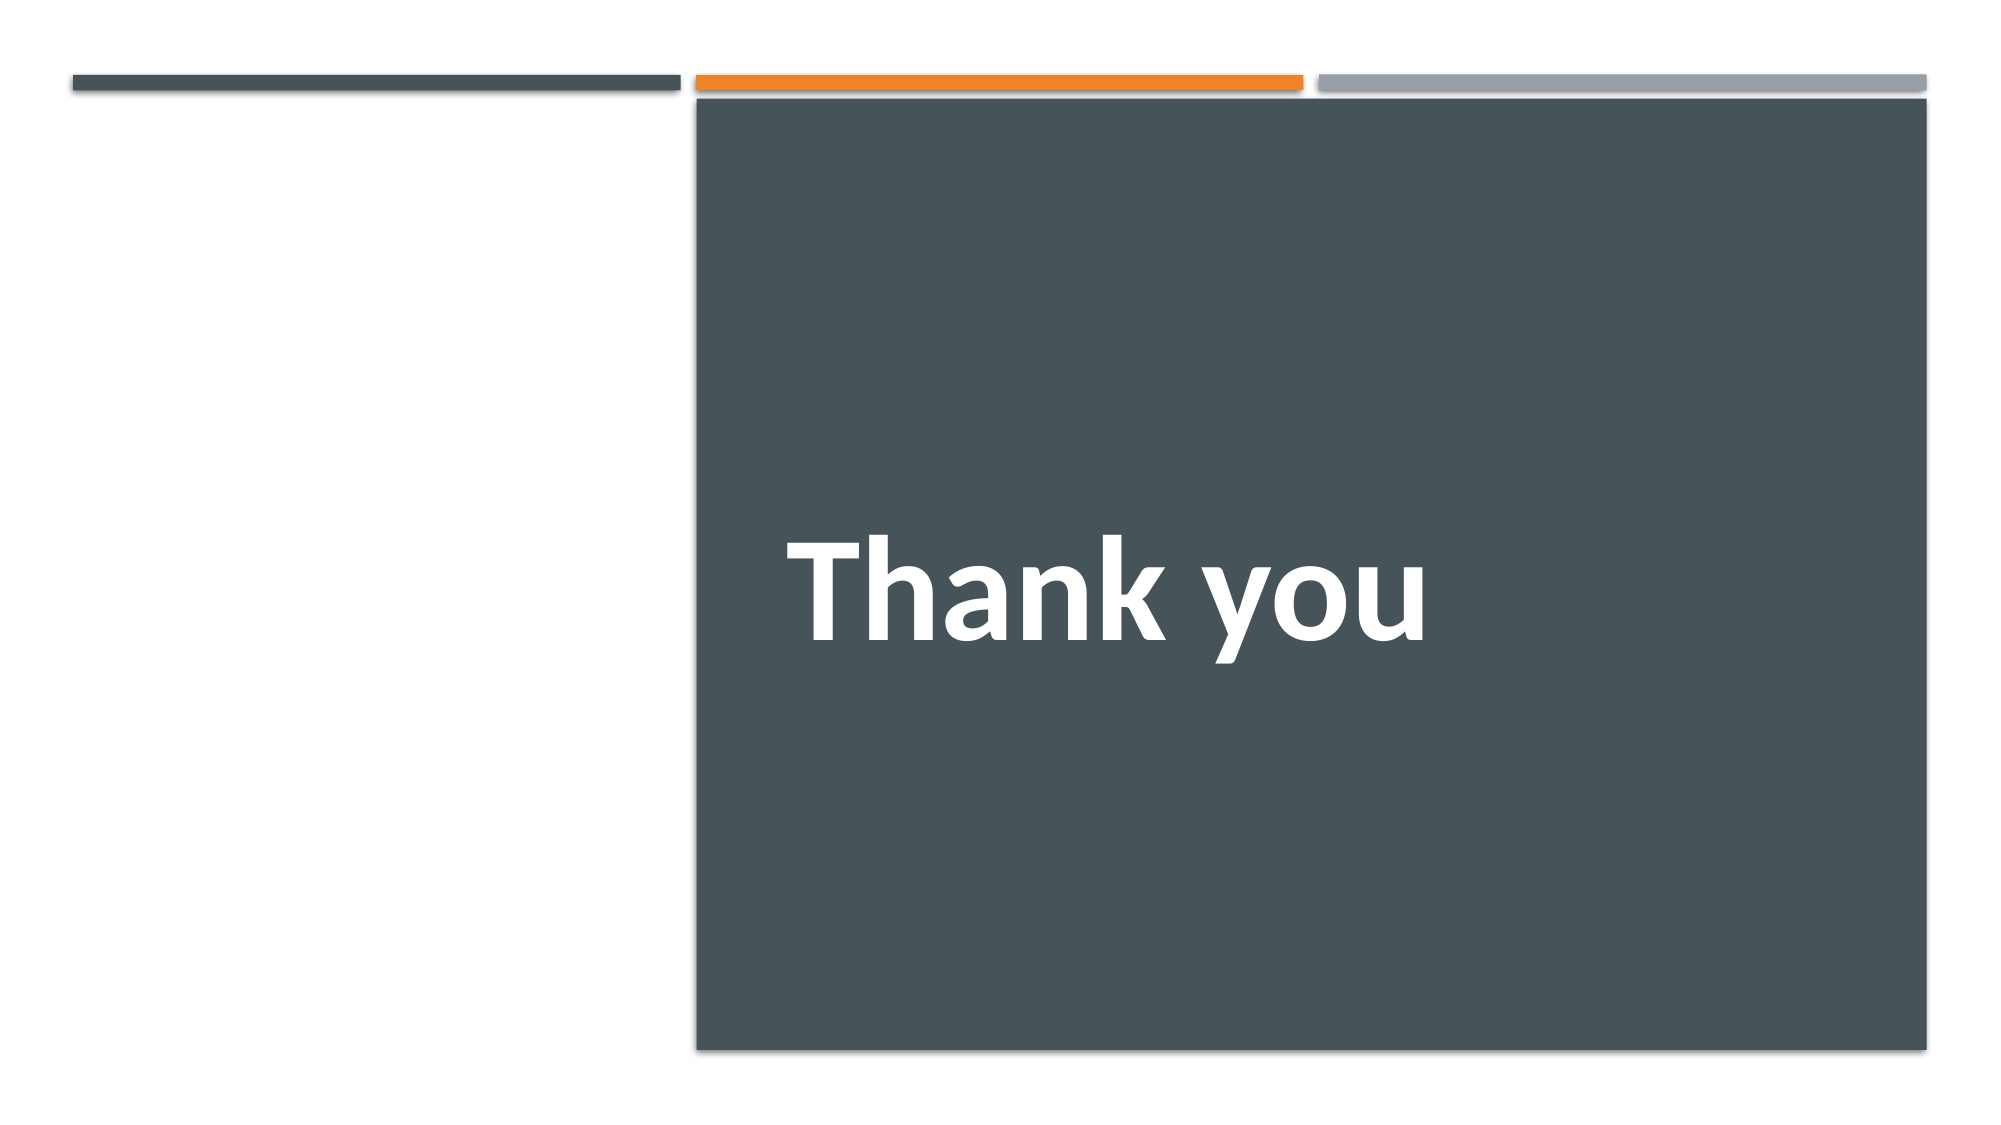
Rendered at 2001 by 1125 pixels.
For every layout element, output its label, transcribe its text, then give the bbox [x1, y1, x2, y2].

text_box [695, 74, 1304, 91]
text_box [0, 0, 2000, 1125]
text_box [1318, 73, 1928, 92]
text_box [72, 74, 682, 92]
list Thank you [771, 176, 1845, 949]
text_box [696, 98, 1928, 1051]
